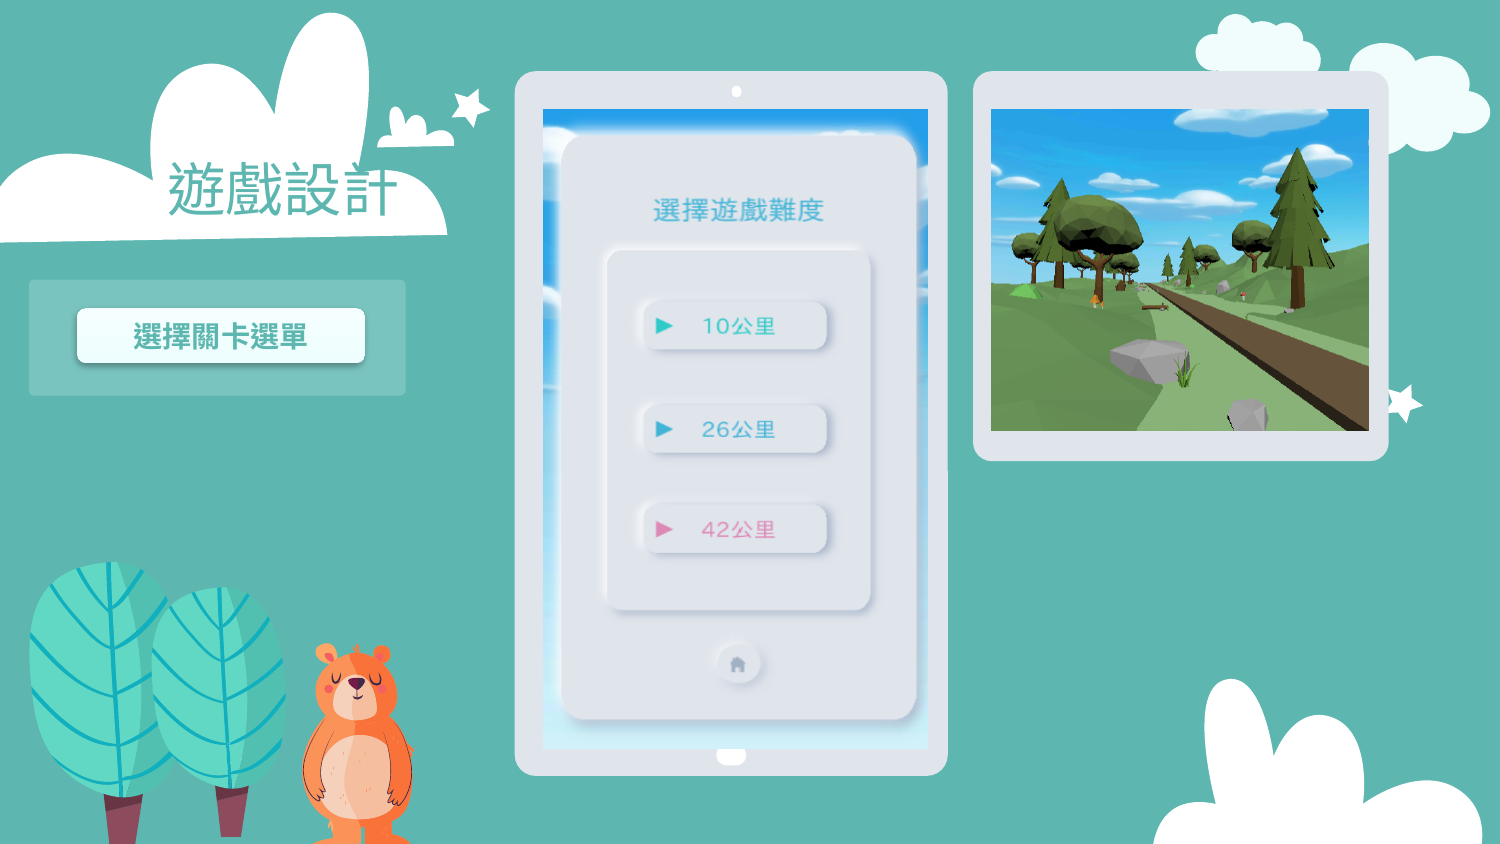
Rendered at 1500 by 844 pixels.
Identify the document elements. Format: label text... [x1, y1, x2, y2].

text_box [28, 561, 287, 844]
title 遊戲設計 [94, 137, 473, 224]
text_box [1153, 678, 1483, 844]
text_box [283, 642, 416, 844]
text_box [973, 71, 1389, 462]
text_box 選擇關卡選單 [76, 308, 366, 364]
picture [990, 109, 1369, 431]
text_box [0, 153, 448, 243]
text_box [1195, 13, 1321, 71]
text_box [150, 12, 369, 137]
text_box [28, 279, 406, 396]
picture [543, 109, 928, 750]
text_box [1349, 42, 1491, 154]
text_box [514, 70, 948, 777]
text_box [382, 106, 453, 137]
